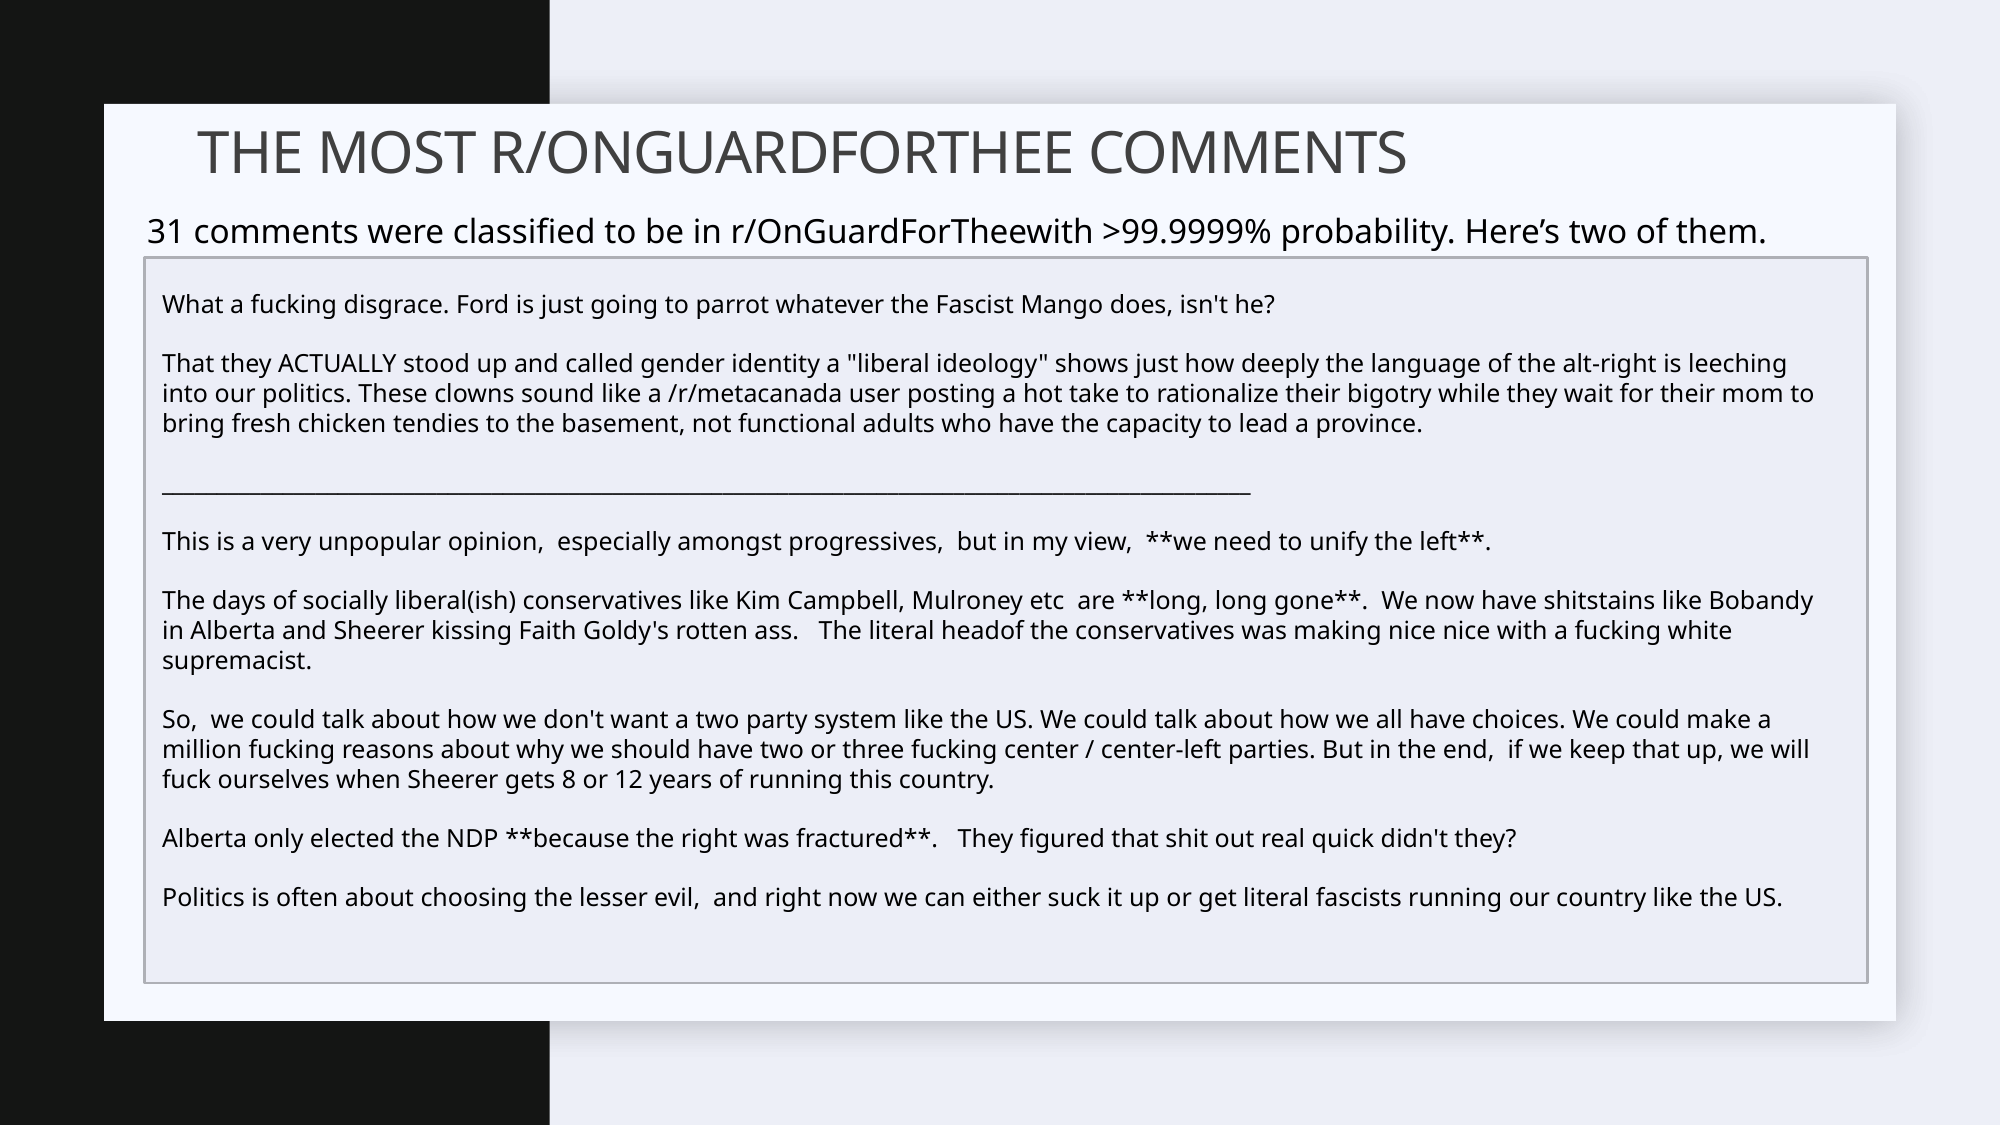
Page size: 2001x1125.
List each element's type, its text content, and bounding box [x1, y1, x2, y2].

title The most r/OnGuardForThee comments [182, 106, 1833, 202]
list What a fucking disgrace. Ford is just going to parrot whatever the Fascist Mango does, isn't he? That they ACTUALLY stood up and called gender identity a "liberal ideology" shows just how deeply the language of the alt-right is leeching into our politics. These clowns sound like a /r/metacanada user posting a hot take to rationalize their bigotry while they wait for their mom to bring fresh chicken tendies to the basement, not functional adults who have the capacity to lead a province. ___________________________________________________________________________________________________ This is a very unpopular opinion, especially amongst progressives, but in my view, **we need to unify the left**. The days of socially liberal(ish) conservatives like Kim Campbell, Mulroney etc are **long, long gone**. We now have shitstains like Bobandy in Alberta and Sheerer kissing Faith Goldy's rotten ass. The literal headof the conservatives was making nice nice with a fucking white supremacist. So, we could talk about how we don't want a two party system like the US. We could talk about how we all have choices. We could make a million fucking reasons about why we should have two or three fucking center / center-left parties. But in the end, if we keep that up, we will fuck ourselves when Sheerer gets 8 or 12 years of running this country. Alberta only elected the NDP **because the right was fractured**. They figured that shit out real quick didn't they? Politics is often about choosing the lesser evil, and right now we can either suck it up or get literal fascists running our country like the US. [162, 281, 1838, 955]
text_box [143, 256, 1869, 984]
text_box 31 comments were classified to be in r/OnGuardForTheewith >99.9999% probability. Here’s two of them. [131, 202, 1868, 281]
